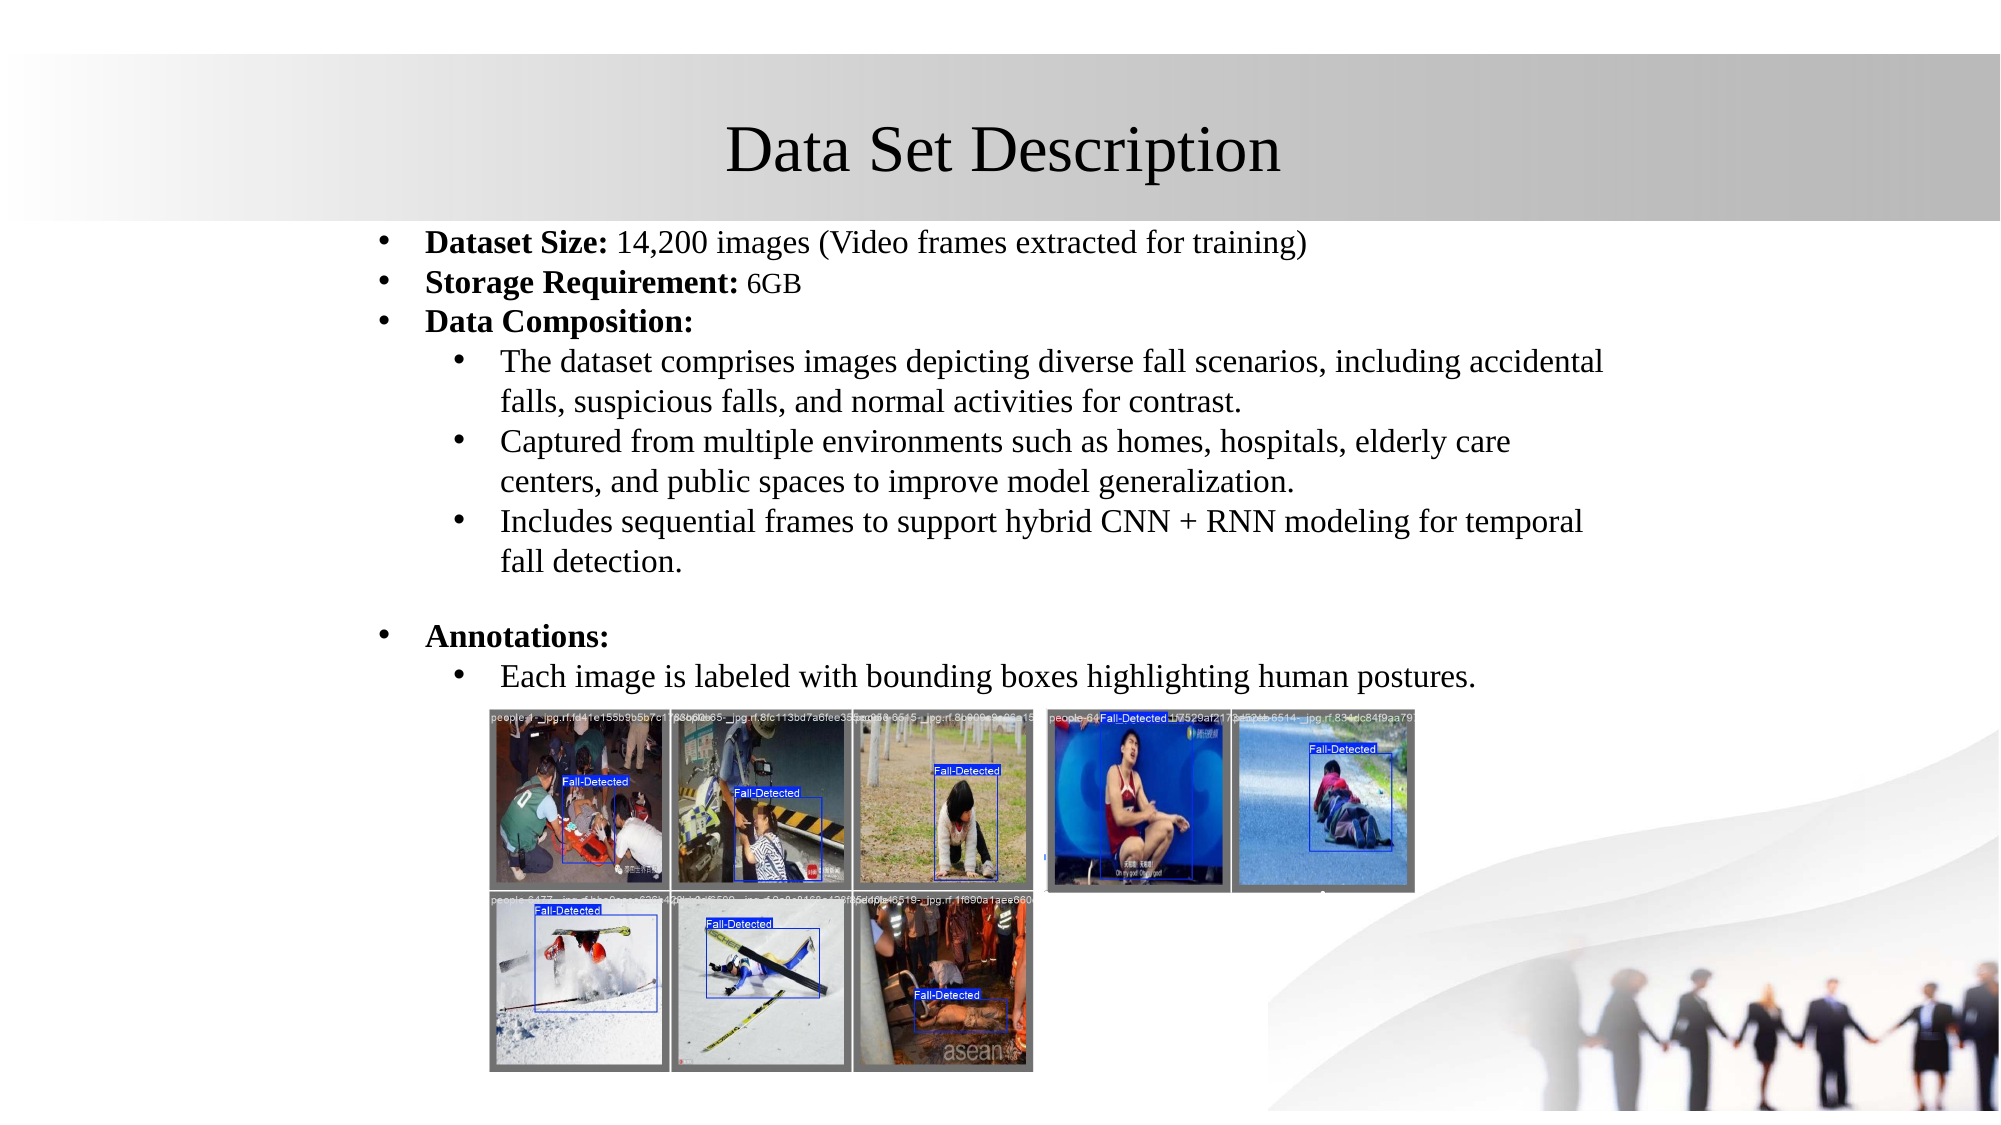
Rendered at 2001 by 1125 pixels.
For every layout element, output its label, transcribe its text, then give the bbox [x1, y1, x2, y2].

text_box Dataset Size: 14,200 images (Video frames extracted for training) Storage Requirement: 6GB Data Composition: The dataset comprises images depicting diverse fall scenarios, including accidental falls, suspicious falls, and normal activities for contrast. Captured from multiple environments such as homes, hospitals, elderly care centers, and public spaces to improve model generalization. Includes sequential frames to support hybrid CNN + RNN modeling for temporal fall detection. Annotations: Each image is labeled with bounding boxes highlighting human postures. [363, 212, 1638, 930]
picture [488, 708, 1034, 1072]
slide_number [1433, 1024, 1900, 1103]
picture [1268, 728, 1999, 1111]
picture [1044, 708, 1415, 893]
text_box Data Set Description [412, 97, 1613, 192]
